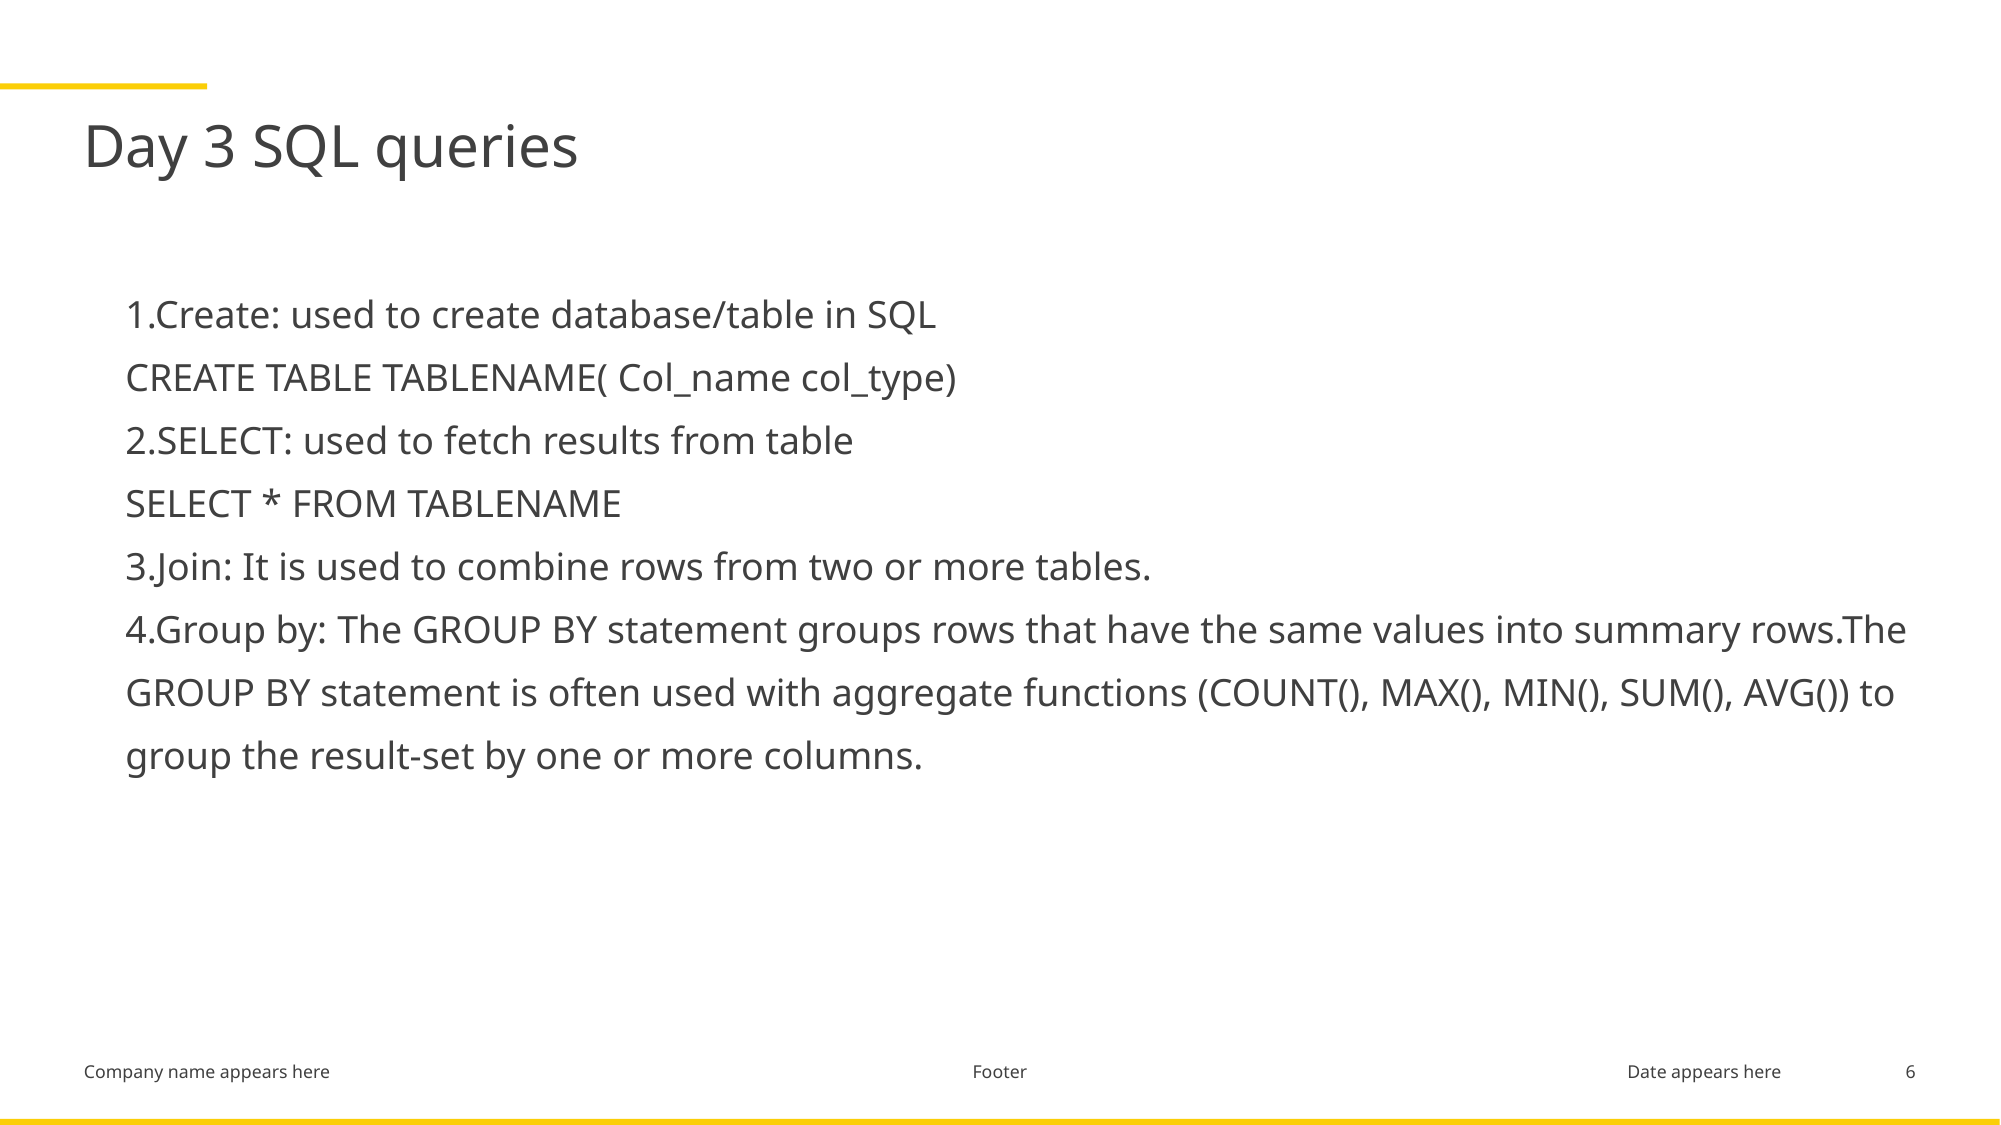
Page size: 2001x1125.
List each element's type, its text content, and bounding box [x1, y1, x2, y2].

title Day 3 SQL queries [83, 116, 1917, 250]
slide_number Date appears here [1586, 1060, 1823, 1101]
slide_number 6 [1857, 1060, 1917, 1101]
list 1.Create: used to create database/table in SQL CREATE TABLE TABLENAME( Col_name col_type) 2.SELECT: used to fetch results from table SELECT * FROM TABLENAME 3.Join: It is used to combine rows from two or more tables. 4.Group by: The GROUP BY statement groups rows that have the same values into summary rows.The GROUP BY statement is often used with aggregate functions (COUNT(), MAX(), MIN(), SUM(), AVG()) to group the result-set by one or more columns. [125, 272, 1917, 1044]
footer Footer [635, 1060, 1364, 1101]
